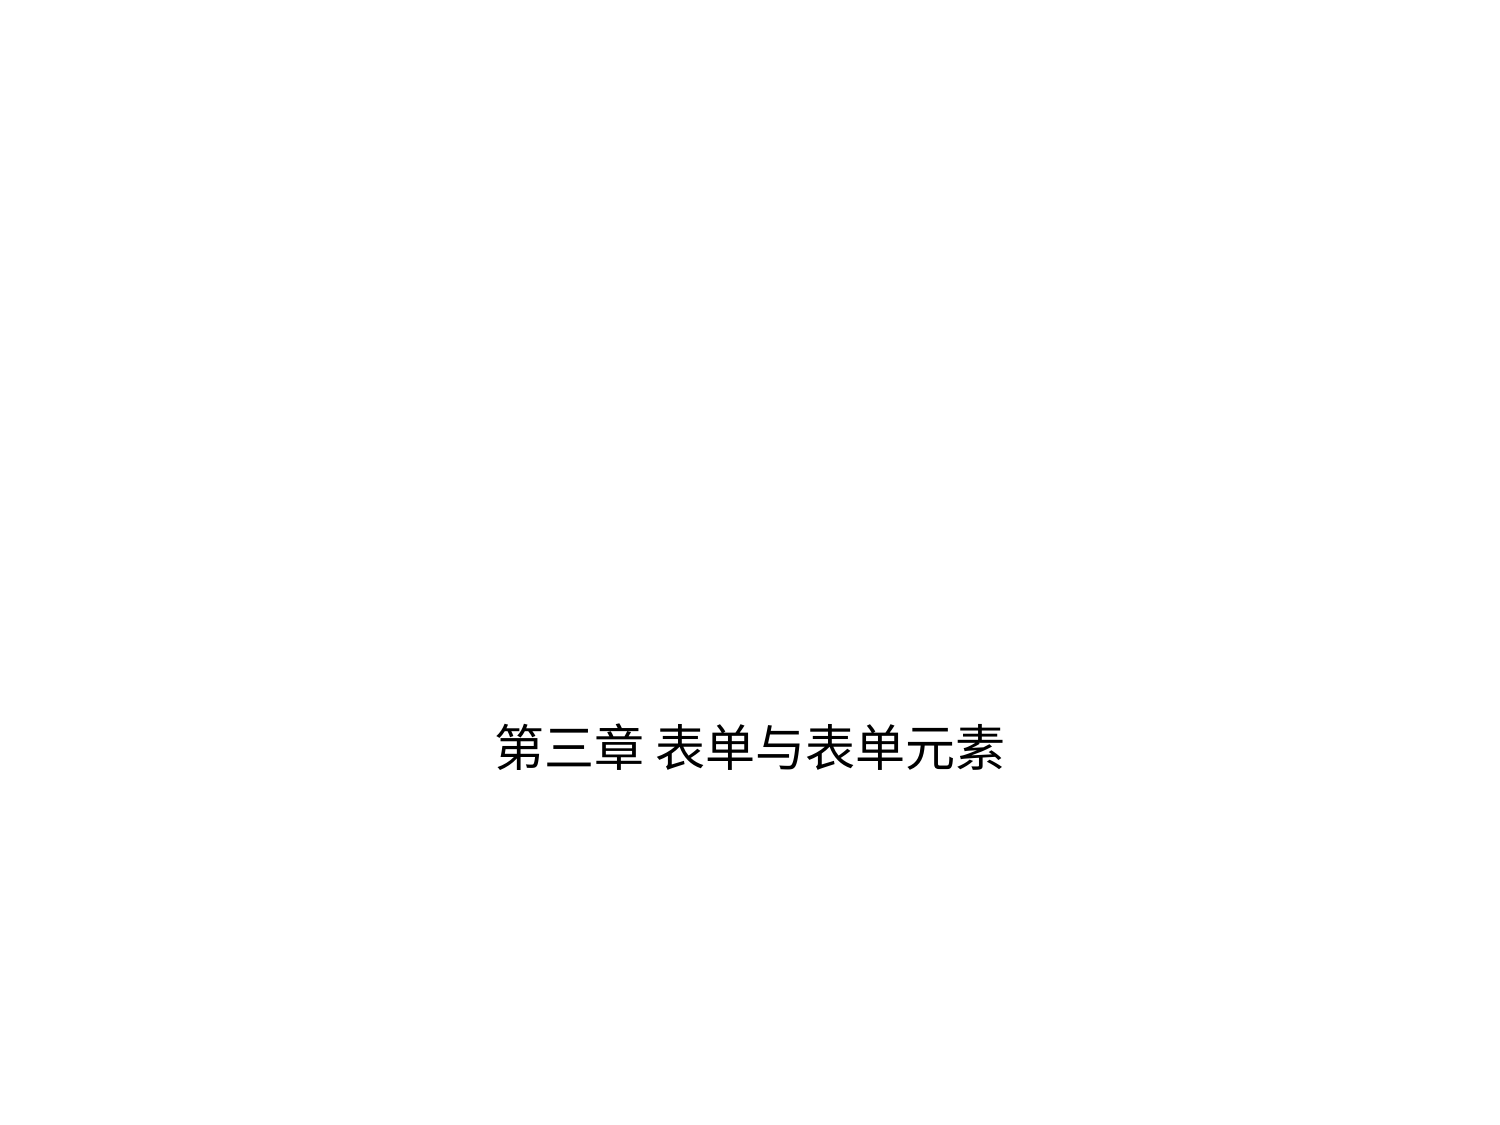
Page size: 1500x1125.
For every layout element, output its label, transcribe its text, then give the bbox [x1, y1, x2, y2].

subtitle 第三章 表单与表单元素 [224, 708, 1276, 997]
